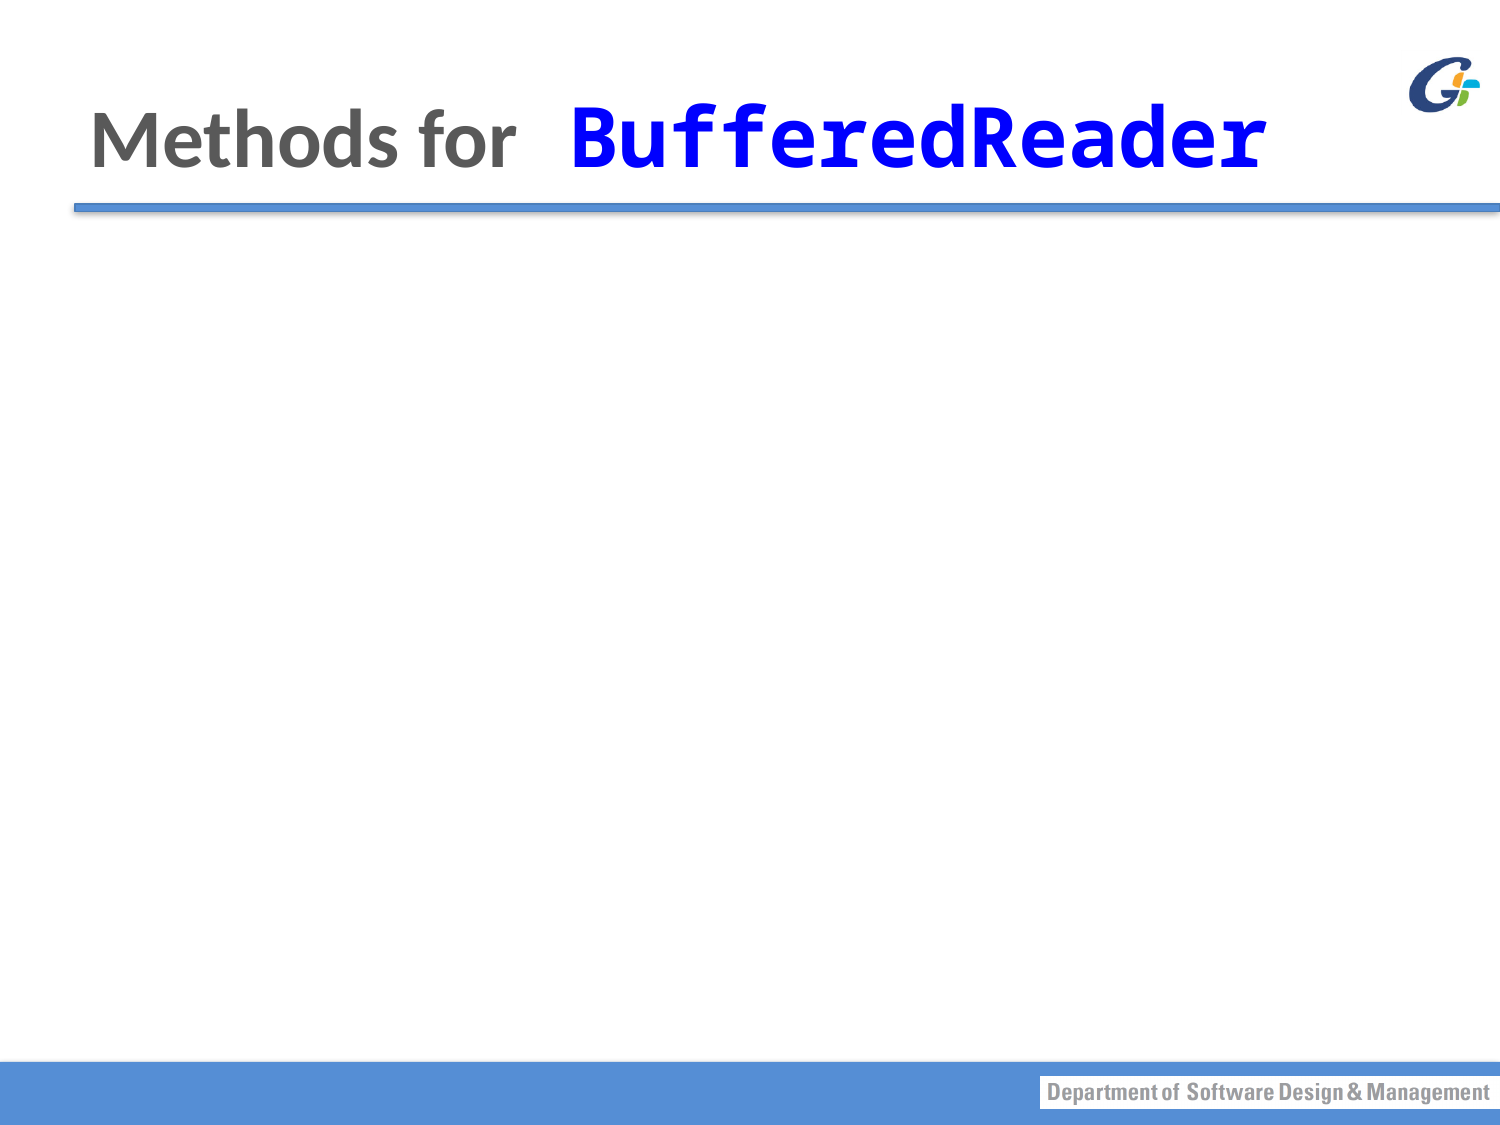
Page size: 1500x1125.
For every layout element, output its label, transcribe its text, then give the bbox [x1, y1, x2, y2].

picture [1401, 50, 1482, 115]
title Methods for BufferedReader [75, 76, 1425, 225]
picture [1040, 1076, 1500, 1109]
